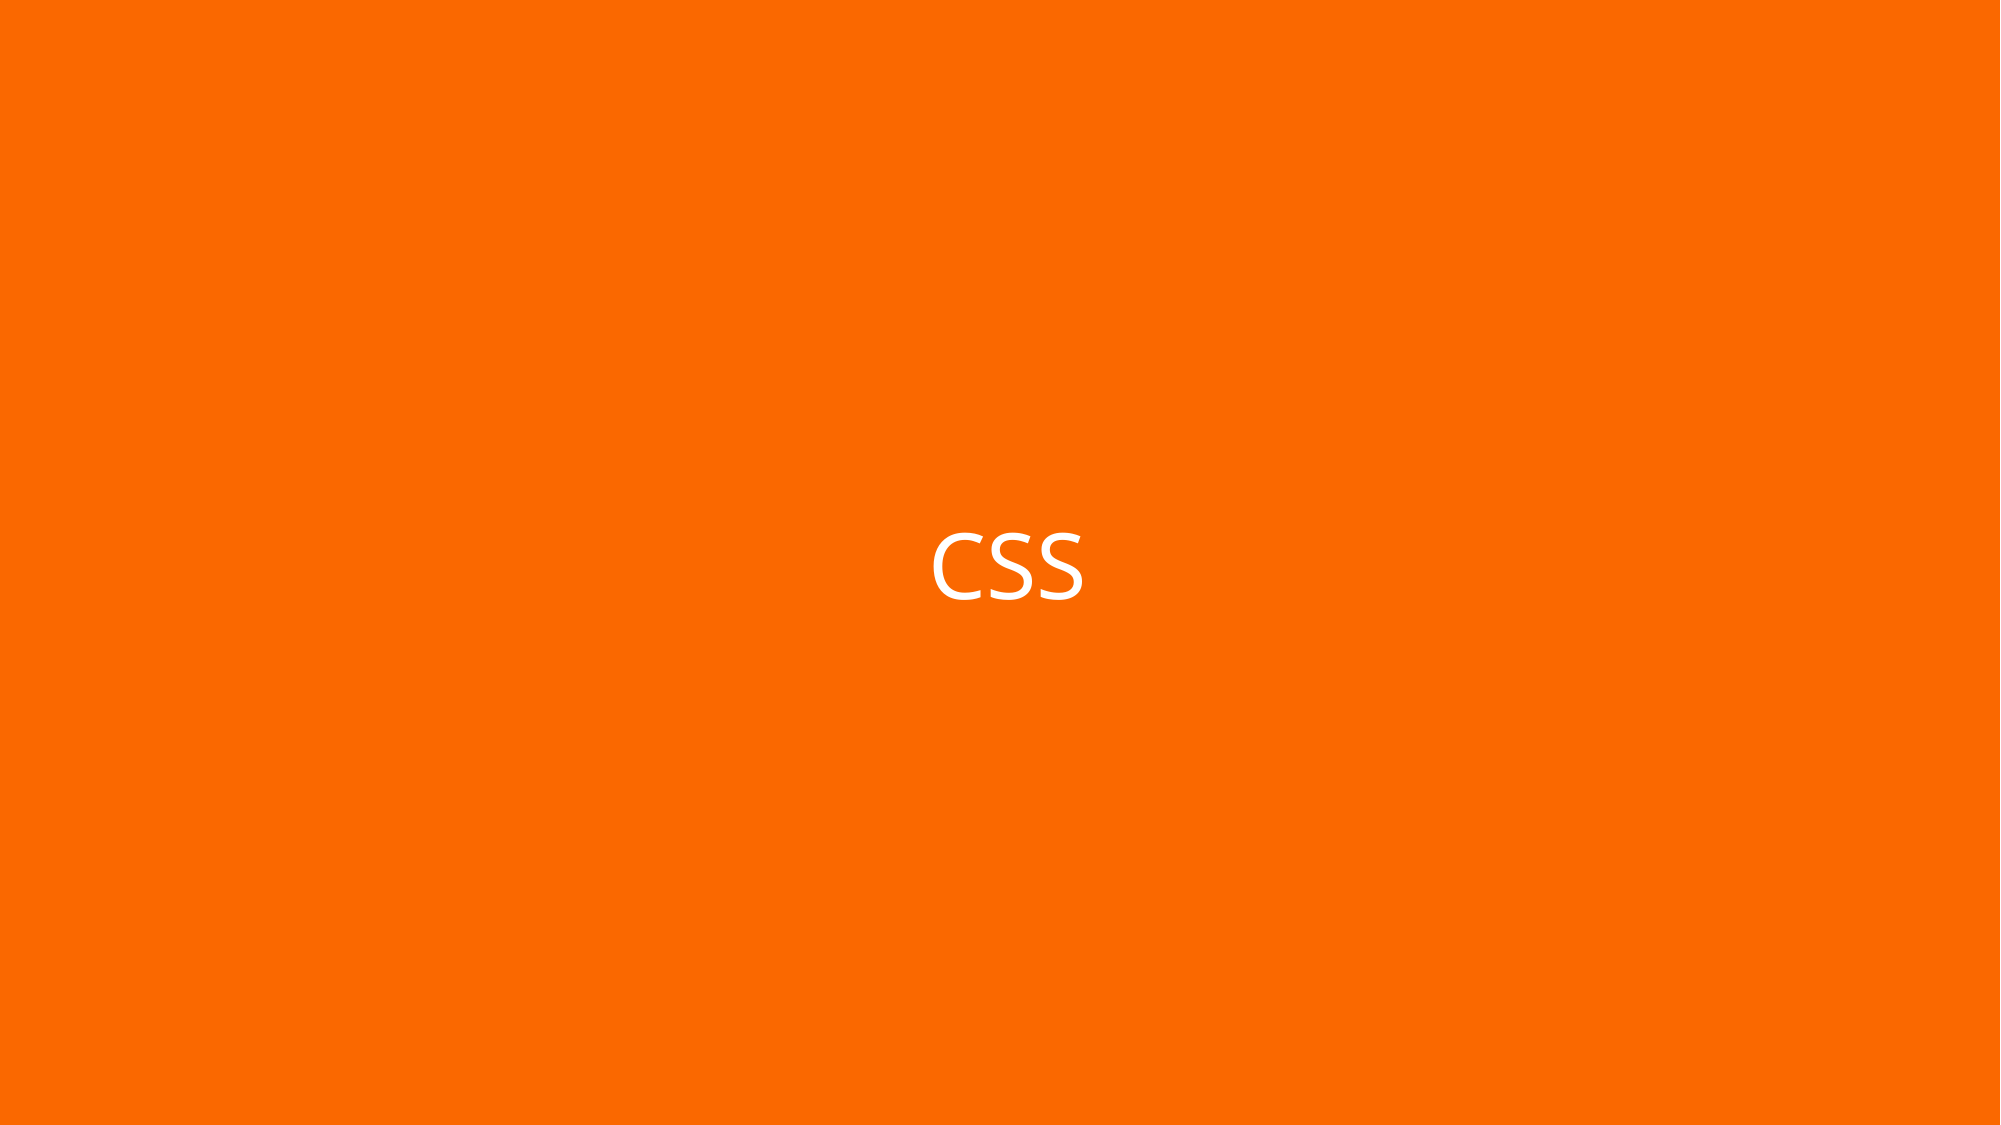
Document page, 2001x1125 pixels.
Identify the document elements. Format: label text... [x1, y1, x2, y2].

title CSS [108, 468, 1909, 657]
